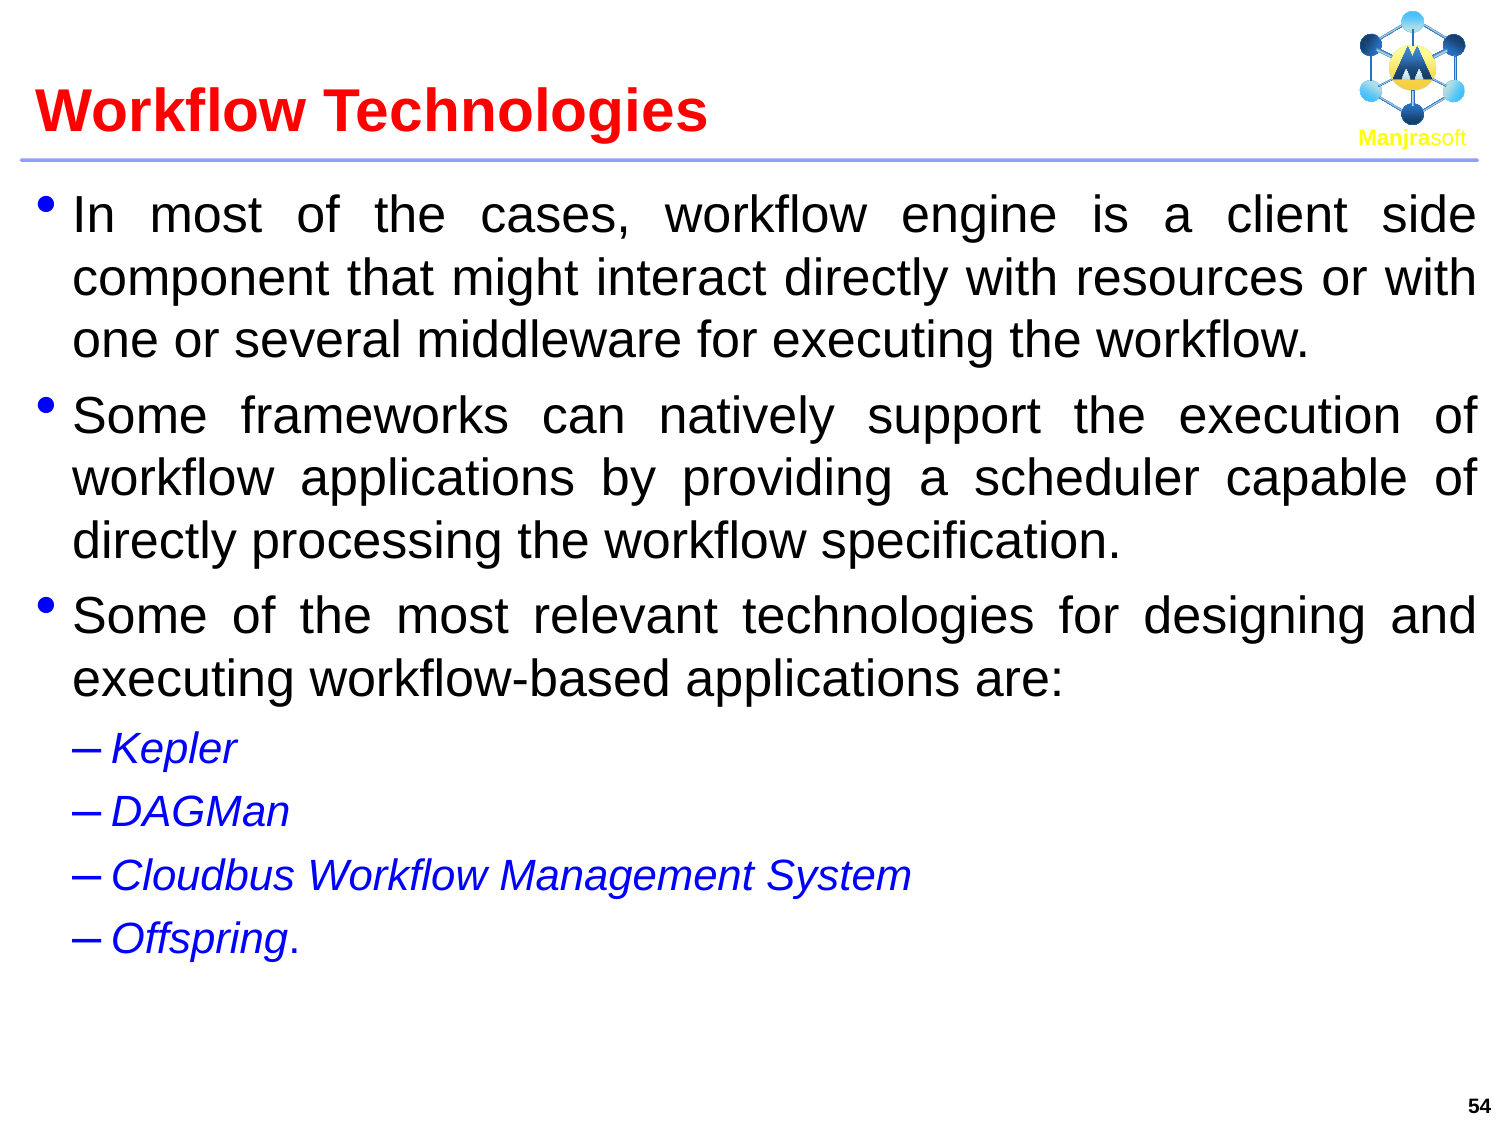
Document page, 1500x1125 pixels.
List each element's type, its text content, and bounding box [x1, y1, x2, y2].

slide_number 54 [1364, 1093, 1500, 1120]
list In most of the cases, workflow engine is a client side component that might interact directly with resources or with one or several middleware for executing the workflow. Some frameworks can natively support the execution of workflow applications by providing a scheduler capable of directly processing the workflow specification. Some of the most relevant technologies for designing and executing workflow-based applications are: Kepler DAGMan Cloudbus Workflow Management System Offspring. [26, 176, 1479, 1092]
title Workflow Technologies [26, 0, 1479, 145]
